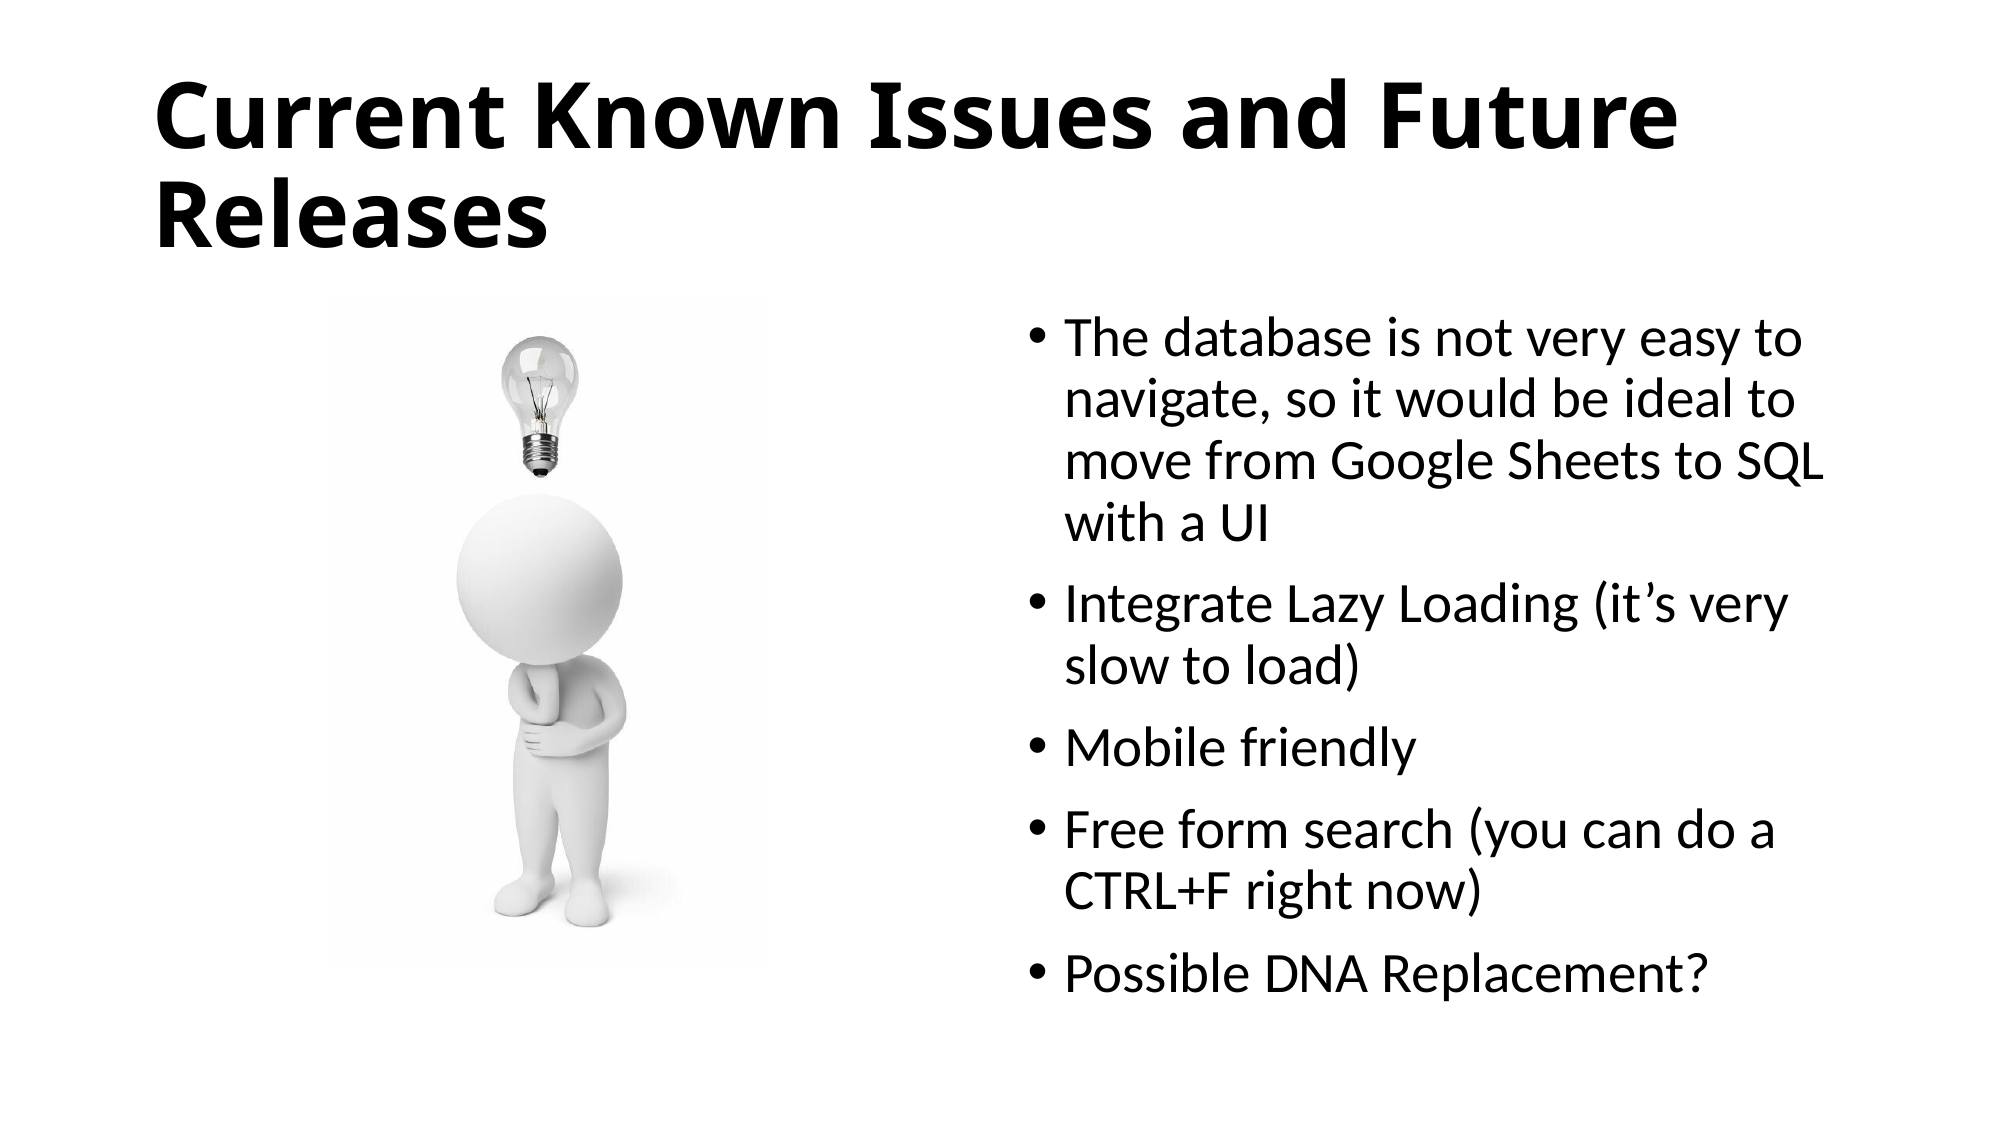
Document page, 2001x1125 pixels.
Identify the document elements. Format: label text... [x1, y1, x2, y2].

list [330, 299, 766, 969]
title Current Known Issues and Future Releases [137, 59, 1863, 278]
list The database is not very easy to navigate, so it would be ideal to move from Google Sheets to SQL with a UI Integrate Lazy Loading (it’s very slow to load) Mobile friendly Free form search (you can do a CTRL+F right now) Possible DNA Replacement? [1012, 299, 1863, 1014]
